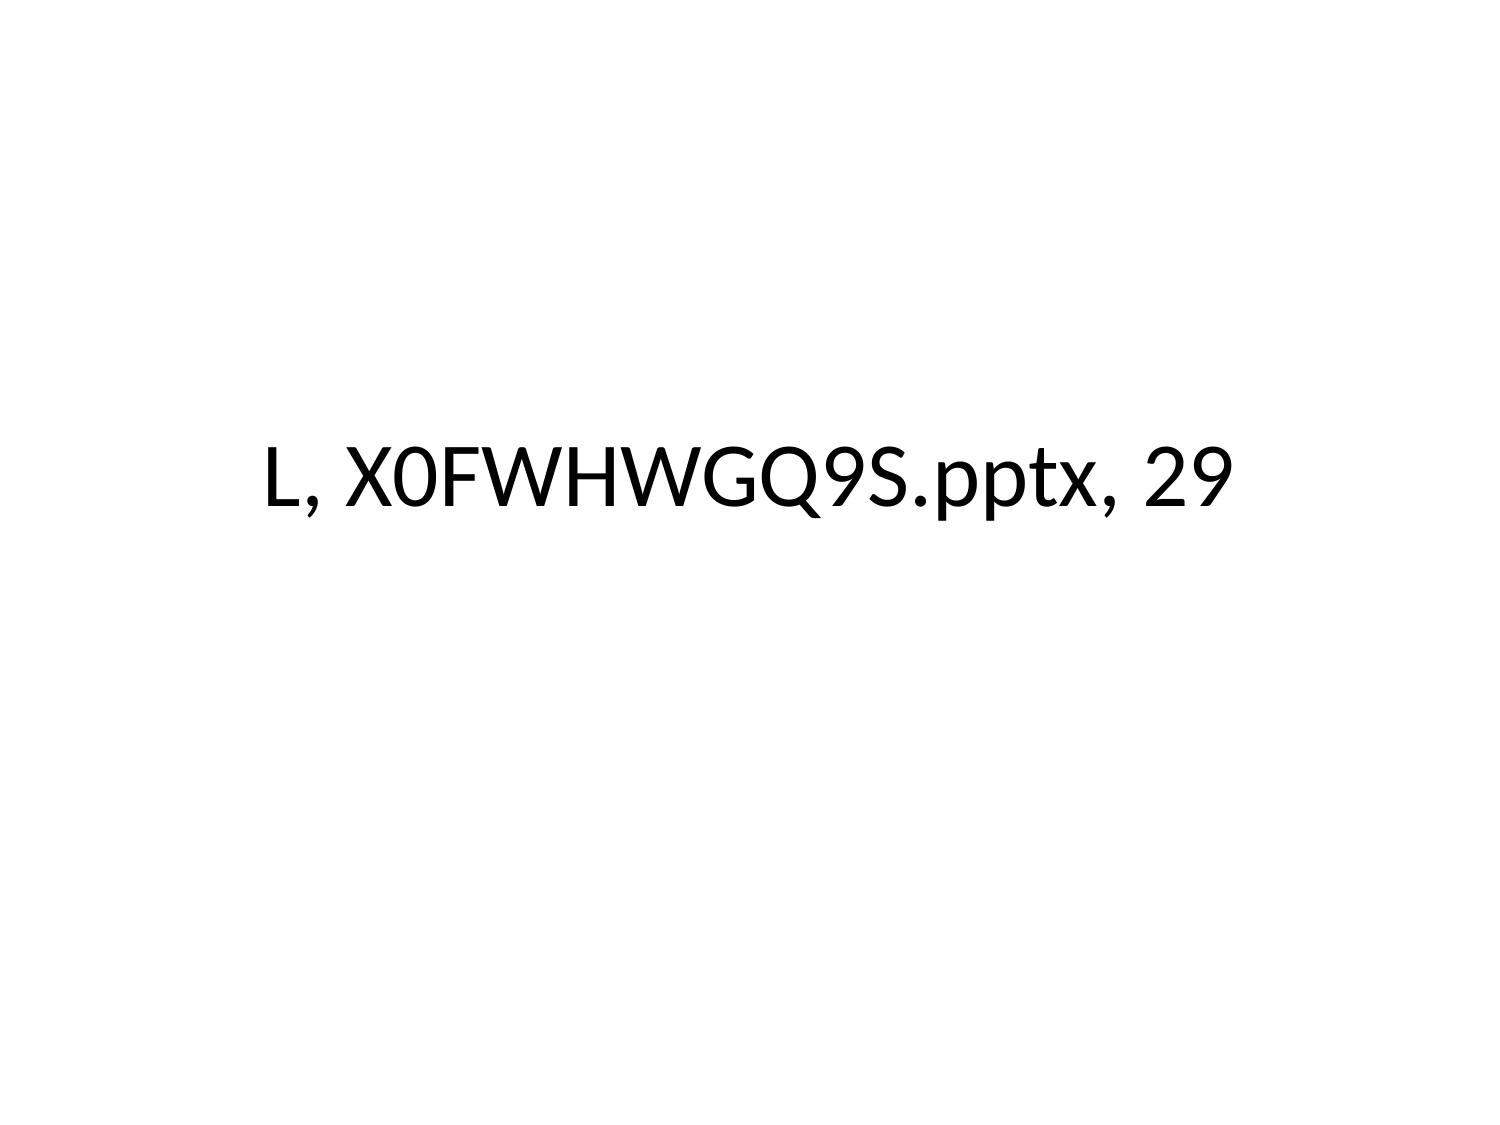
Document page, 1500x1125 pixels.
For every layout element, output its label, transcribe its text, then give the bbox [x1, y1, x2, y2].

title L, X0FWHWGQ9S.pptx, 29 [112, 349, 1388, 591]
